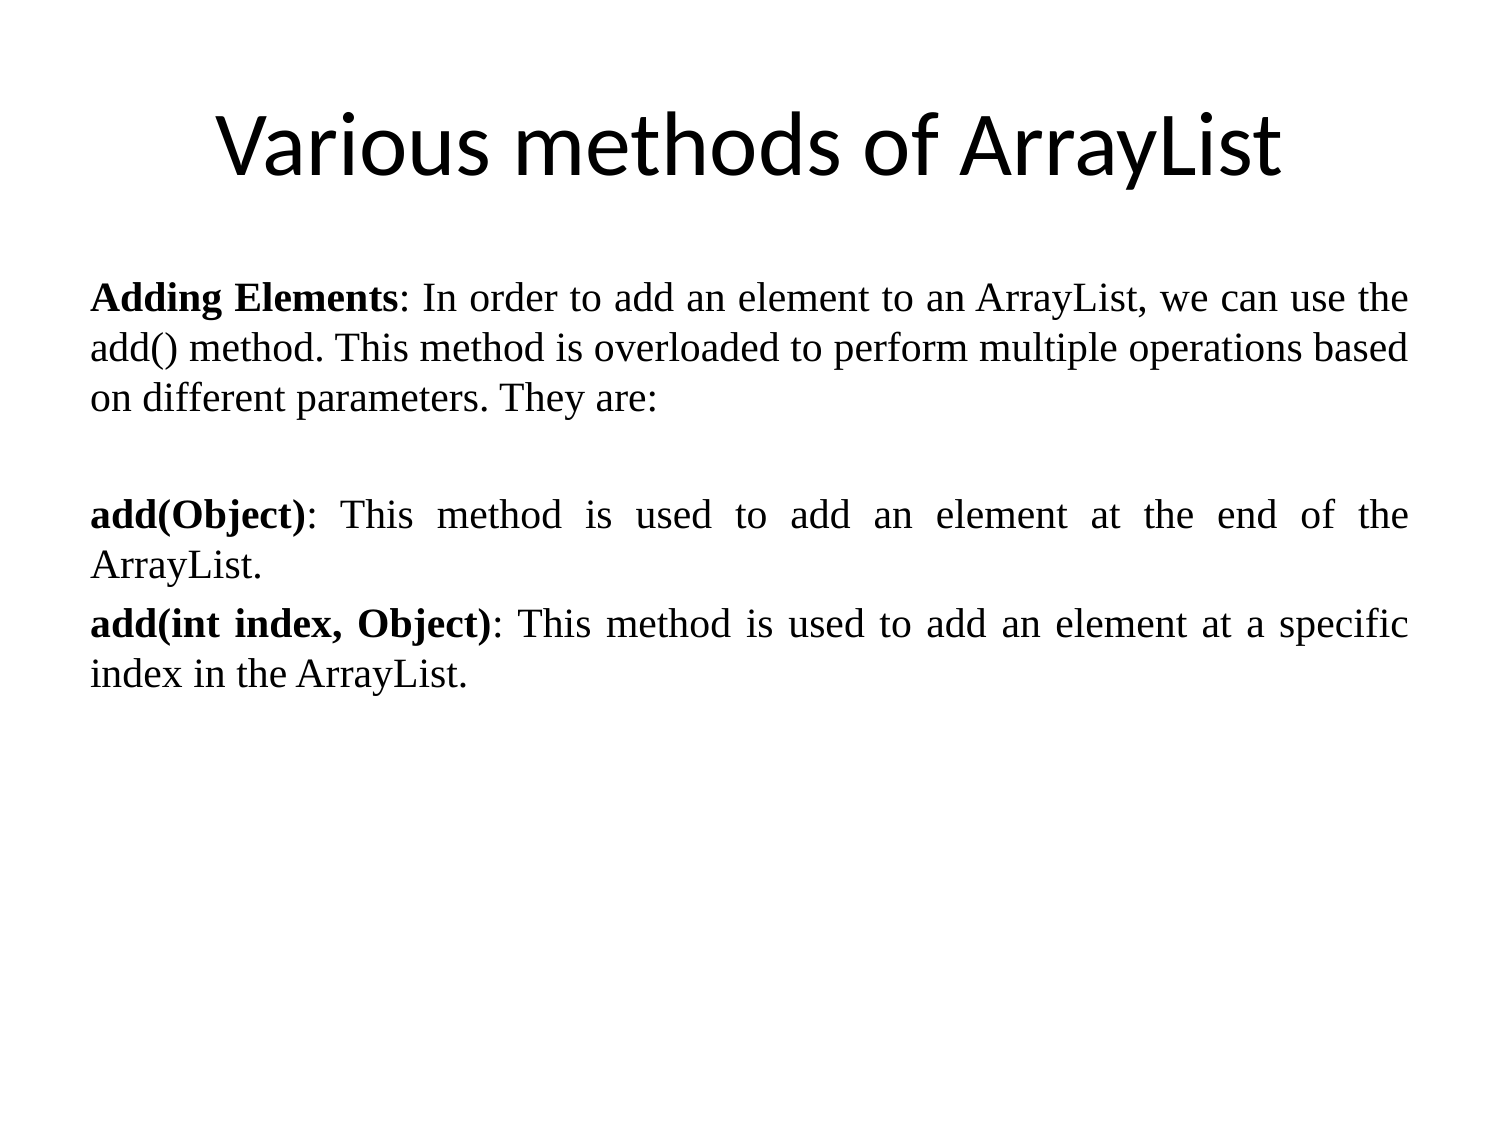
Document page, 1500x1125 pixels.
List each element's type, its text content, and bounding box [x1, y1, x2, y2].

title Various methods of ArrayList [75, 45, 1425, 233]
list Adding Elements: In order to add an element to an ArrayList, we can use the add() method. This method is overloaded to perform multiple operations based on different parameters. They are: add(Object): This method is used to add an element at the end of the ArrayList. add(int index, Object): This method is used to add an element at a specific index in the ArrayList. [75, 262, 1425, 1005]
